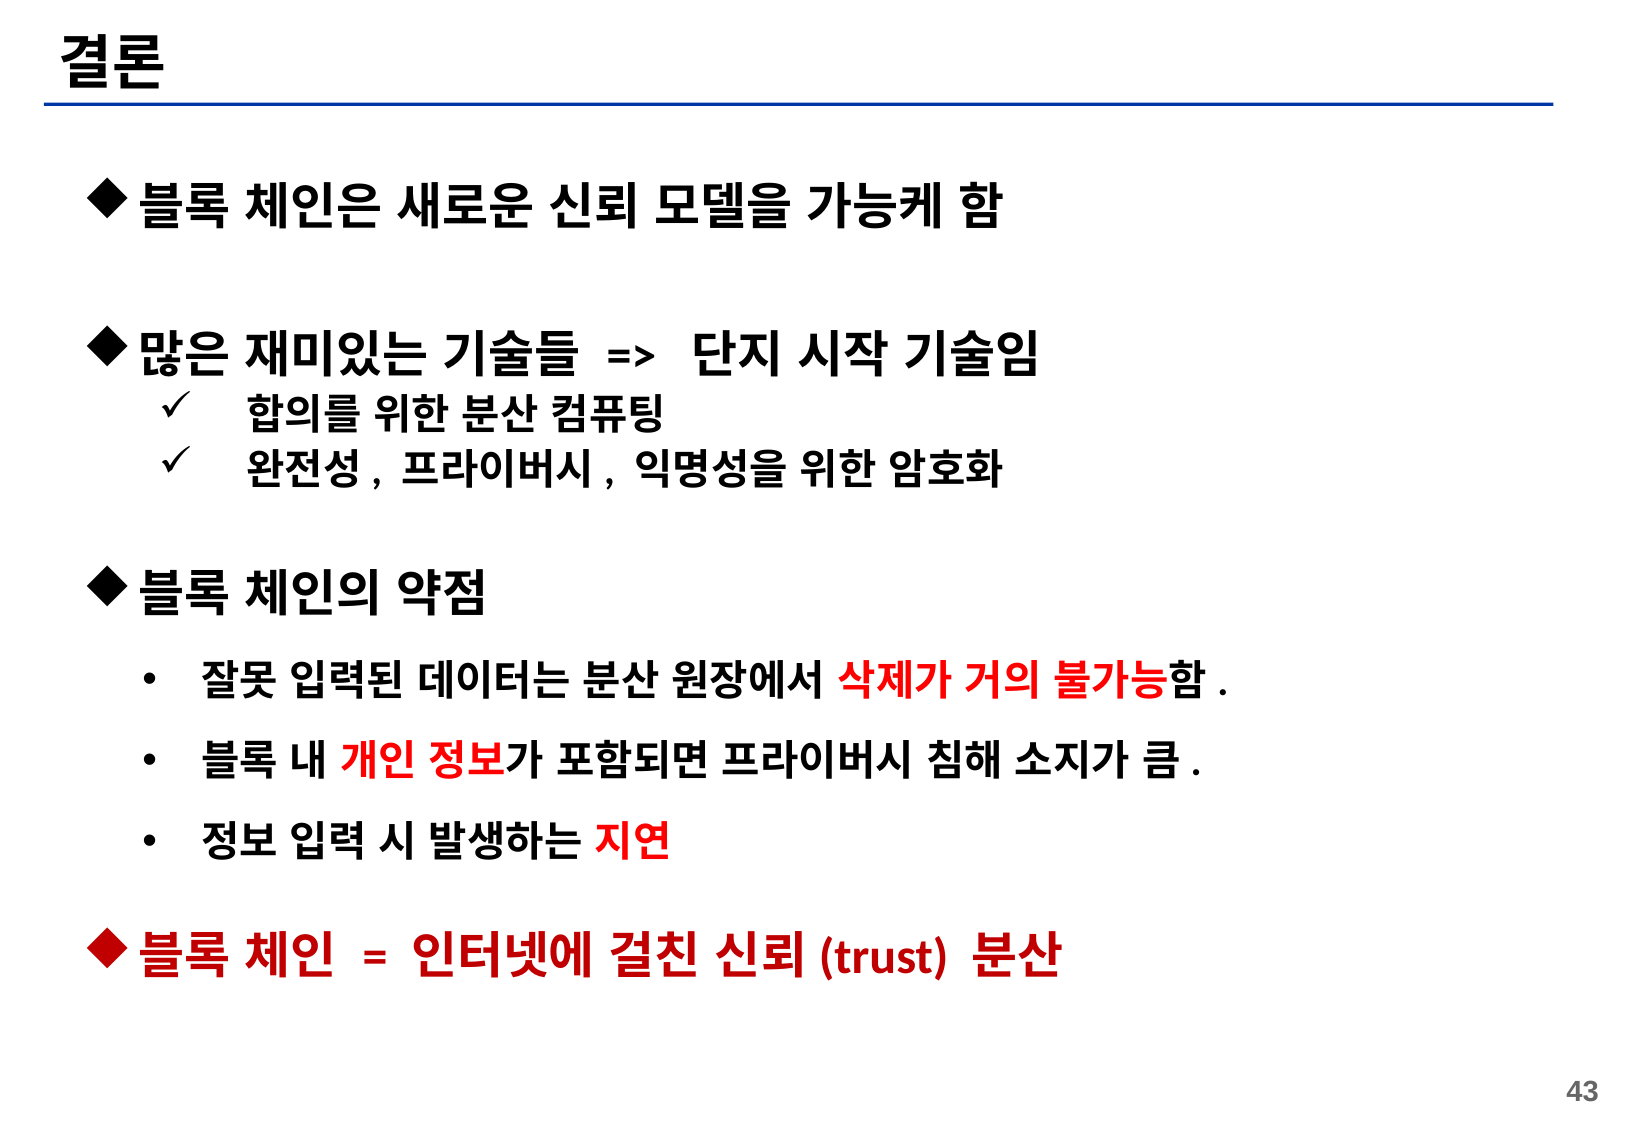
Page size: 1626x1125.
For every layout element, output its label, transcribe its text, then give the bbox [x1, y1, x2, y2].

list 블록 체인은 새로운 신뢰 모델을 가능케 함 많은 재미있는 기술들 => 단지 시작 기술임 합의를 위한 분산 컴퓨팅 완전성, 프라이버시, 익명성을 위한 암호화 블록 체인의 약점 잘못 입력된 데이터는 분산 원장에서 삭제가 거의 불가능함. 블록 내 개인 정보가 포함되면 프라이버시 침해 소지가 큼. 정보 입력 시 발생하는 지연 블록 체인 = 인터넷에 걸친 신뢰(trust) 분산 [39, 173, 1617, 1125]
title 결론 [43, 41, 1293, 88]
